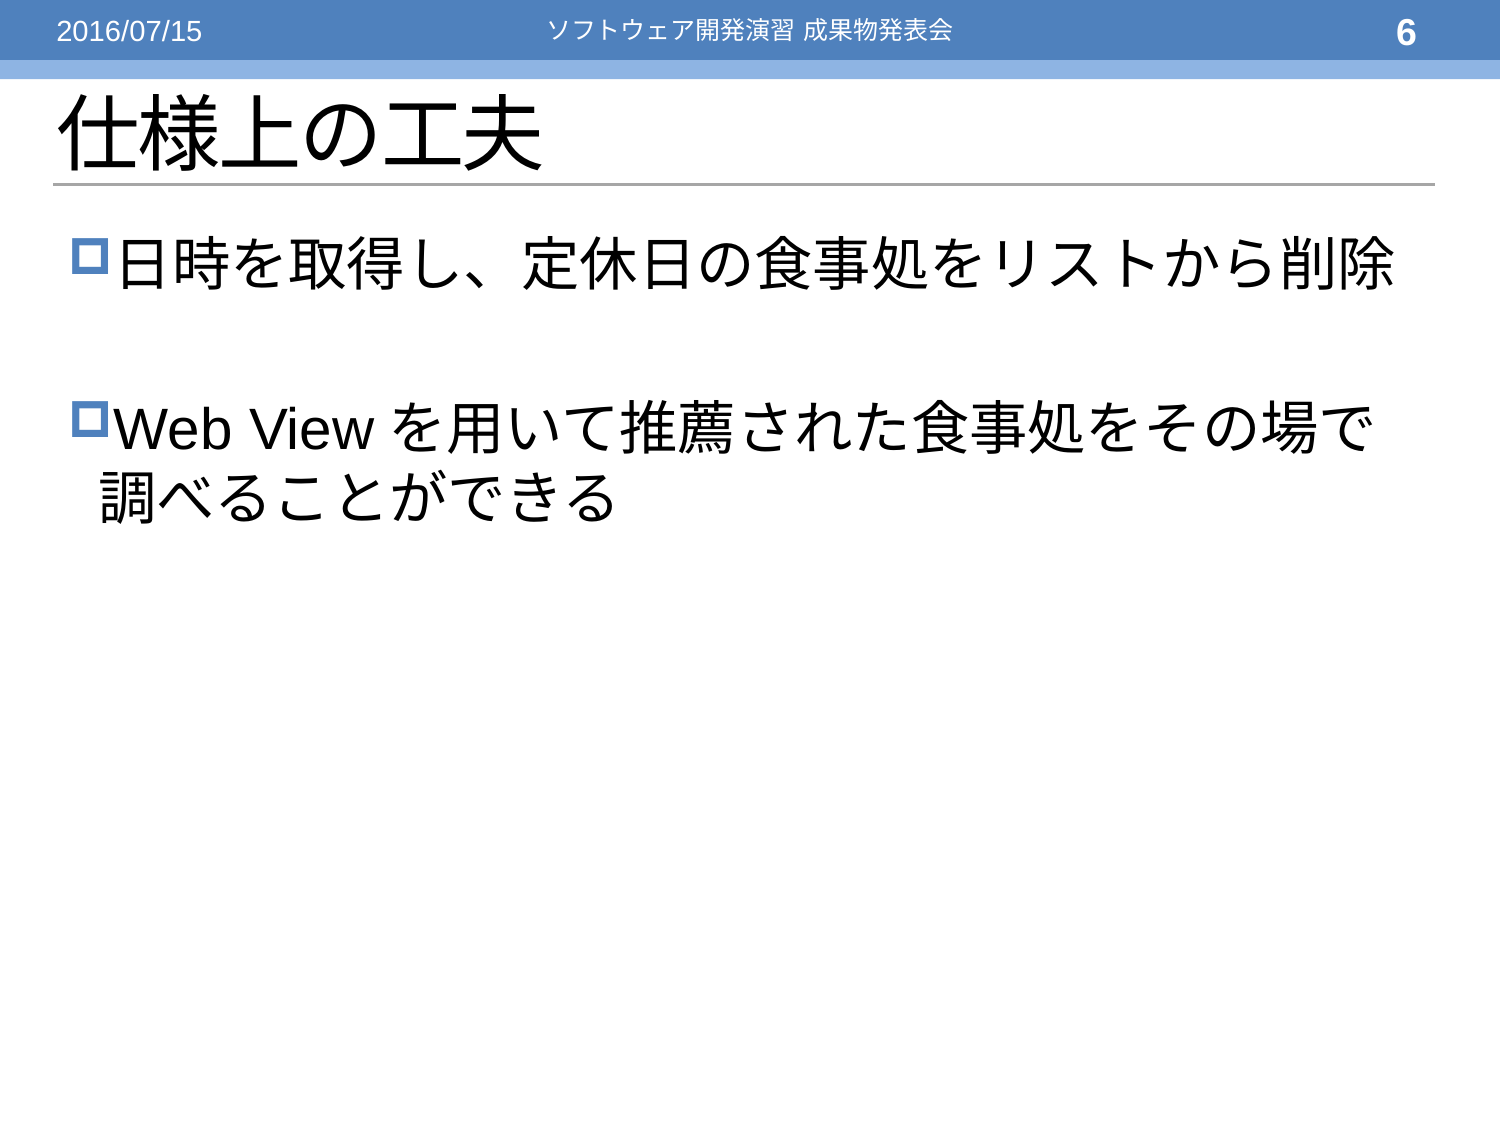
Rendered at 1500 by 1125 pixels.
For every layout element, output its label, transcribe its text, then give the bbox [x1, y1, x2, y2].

footer ソフトウェア開発演習 成果物発表会 [412, 3, 1088, 57]
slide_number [41, 3, 407, 57]
slide_number 6 [1319, 3, 1495, 57]
title 仕様上の工夫 [41, 66, 1447, 197]
list 日時を取得し、定休日の食事処をリストから削除 Web Viewを用いて推薦された食事処をその場で調べることができる [53, 219, 1447, 1024]
